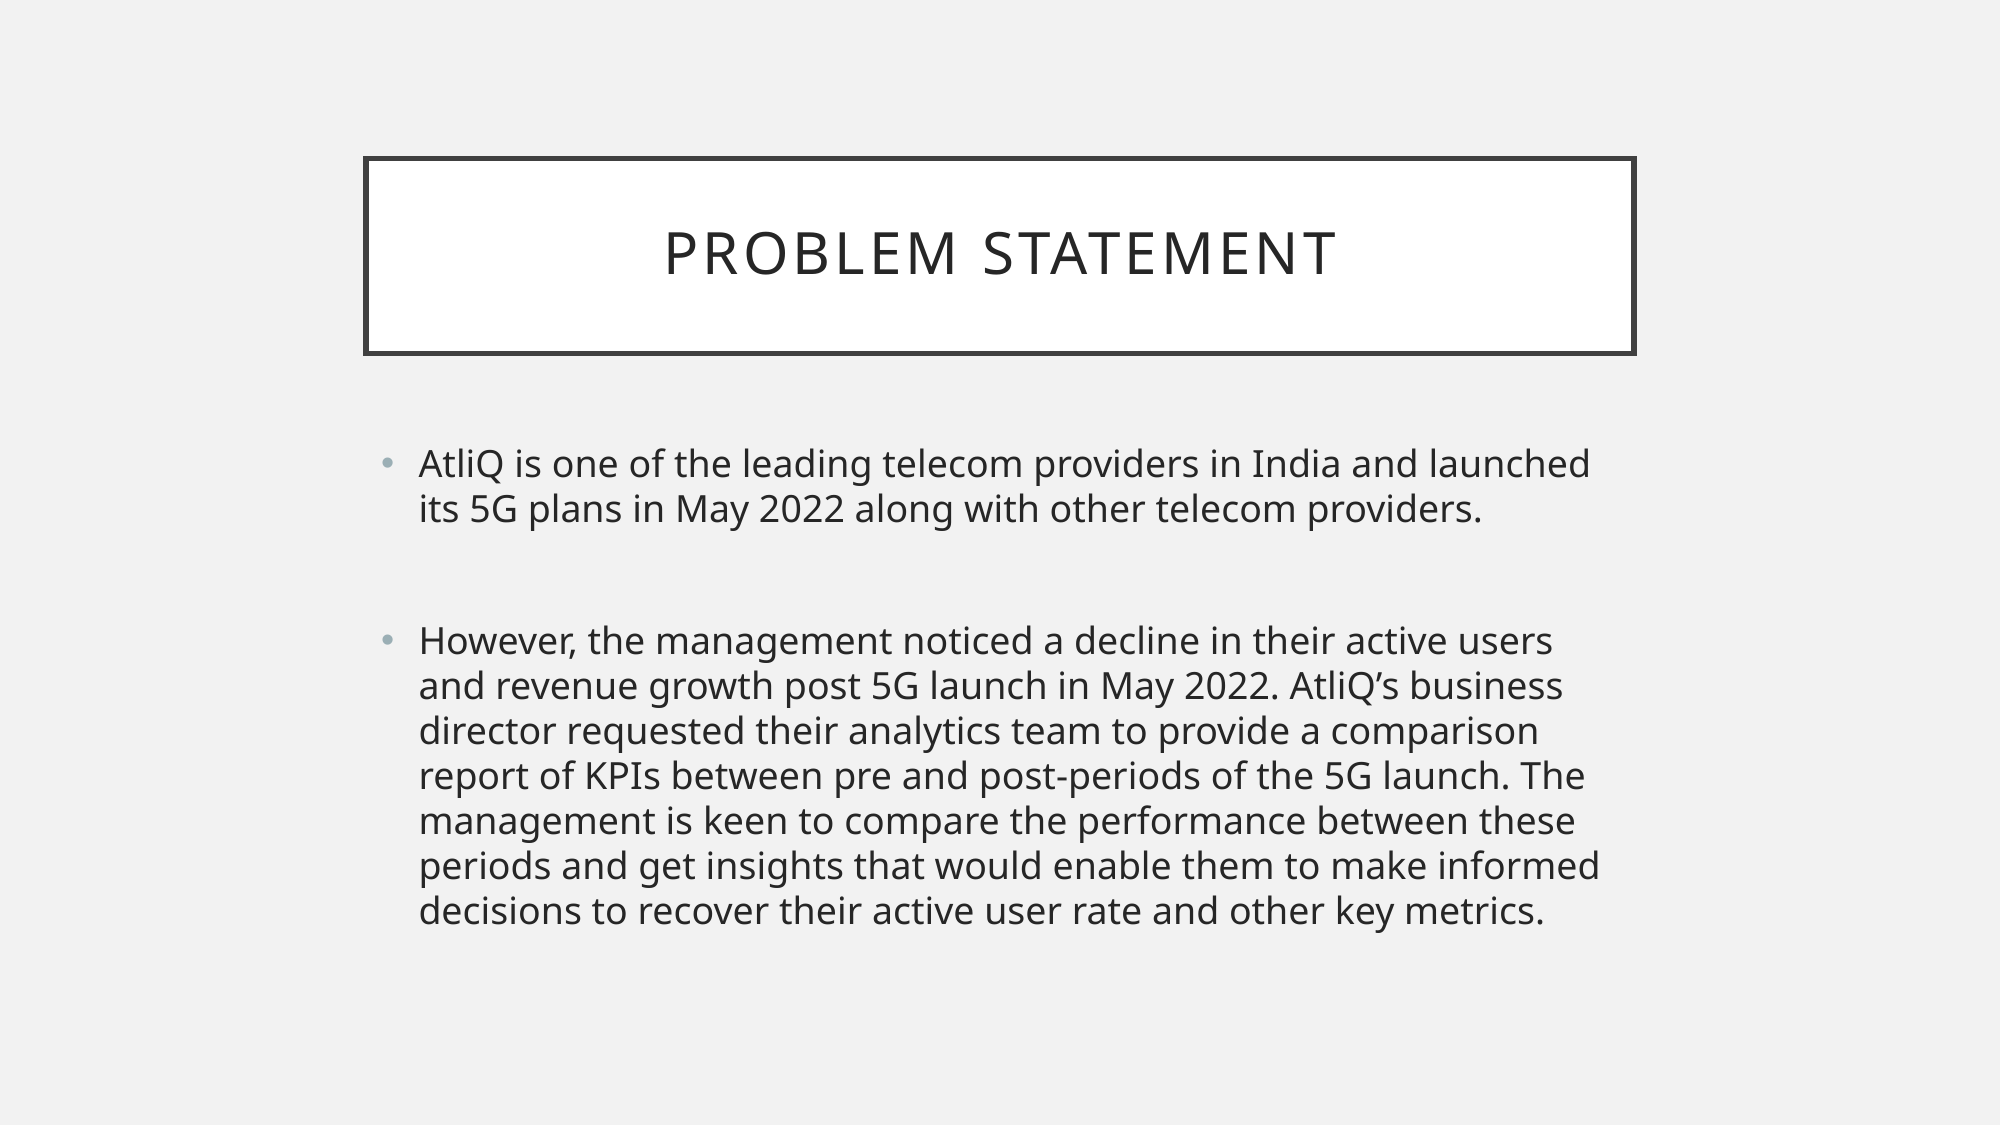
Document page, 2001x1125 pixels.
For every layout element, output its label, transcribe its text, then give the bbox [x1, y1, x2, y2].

list AtliQ is one of the leading telecom providers in India and launched its 5G plans in May 2022 along with other telecom providers. However, the management noticed a decline in their active users and revenue growth post 5G launch in May 2022. AtliQ’s business director requested their analytics team to provide a comparison report of KPIs between pre and post-periods of the 5G launch. The management is keen to compare the performance between these periods and get insights that would enable them to make informed decisions to recover their active user rate and other key metrics. [366, 432, 1634, 942]
title PROBLEM STATEMENT [363, 156, 1637, 356]
